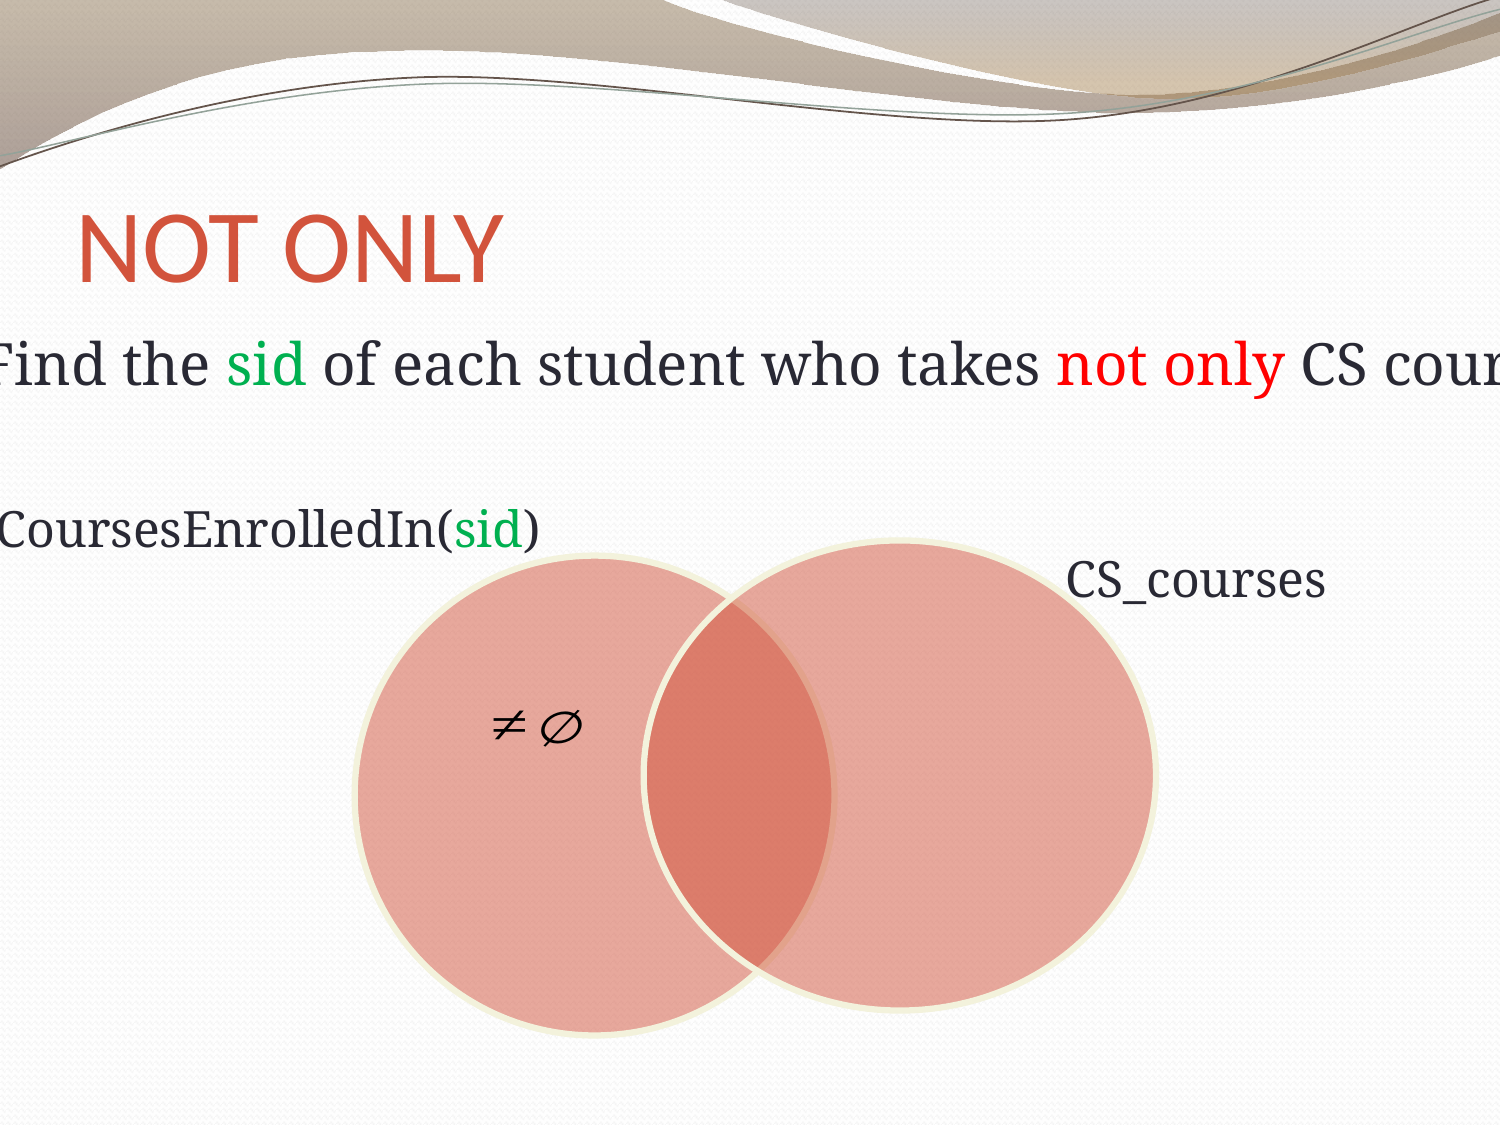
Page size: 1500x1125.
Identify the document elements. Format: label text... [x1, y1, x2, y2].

text_box CoursesEnrolledIn(sid) [0, 490, 91, 565]
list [98, 428, 1450, 1125]
text_box Find the sid of each student who takes not only CS courses [0, 319, 1500, 405]
title NOT ONLY [75, 115, 1425, 303]
